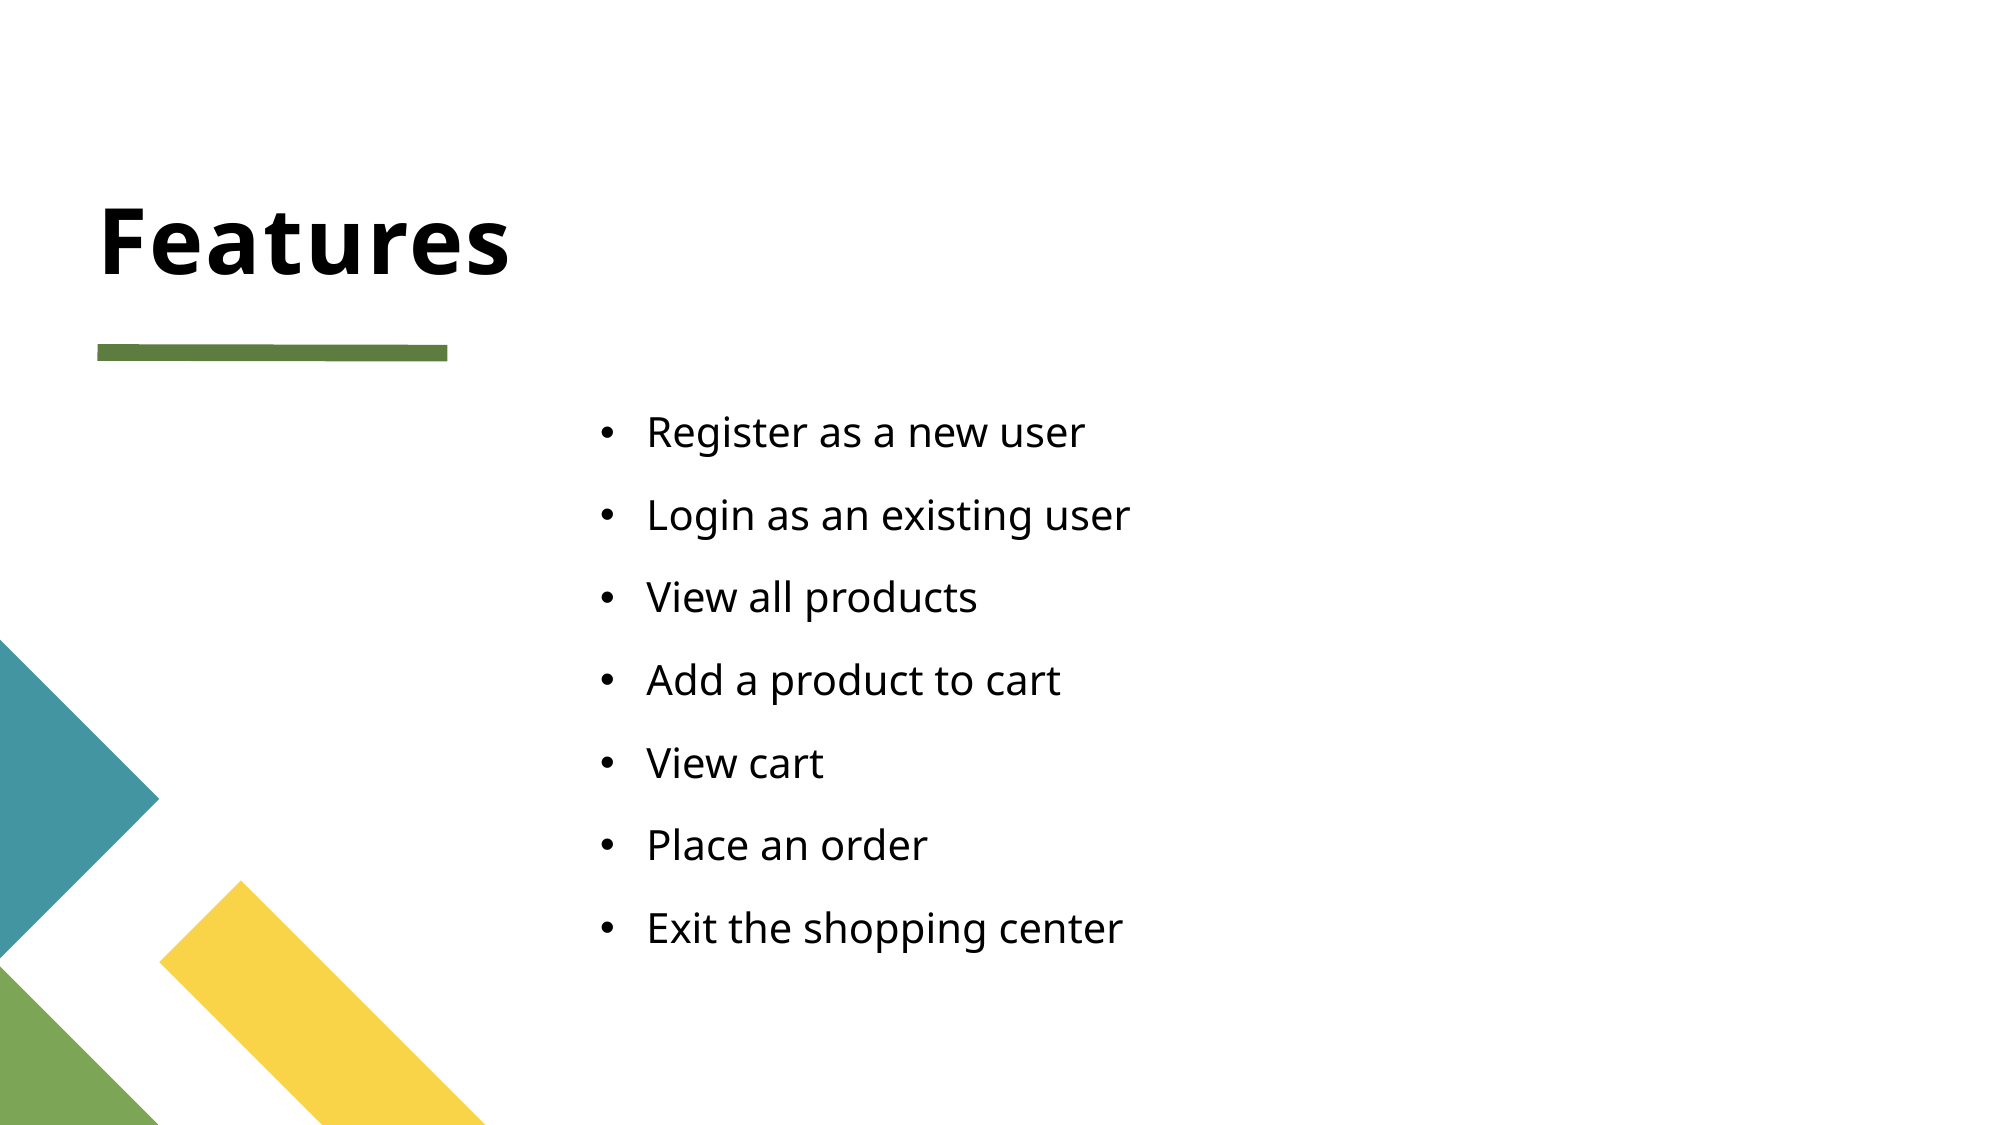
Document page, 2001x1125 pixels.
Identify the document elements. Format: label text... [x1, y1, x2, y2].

list Register as a new user Login as an existing user View all products Add a product to cart View cart Place an order Exit the shopping center [600, 374, 1882, 982]
title Features [97, 16, 1882, 293]
